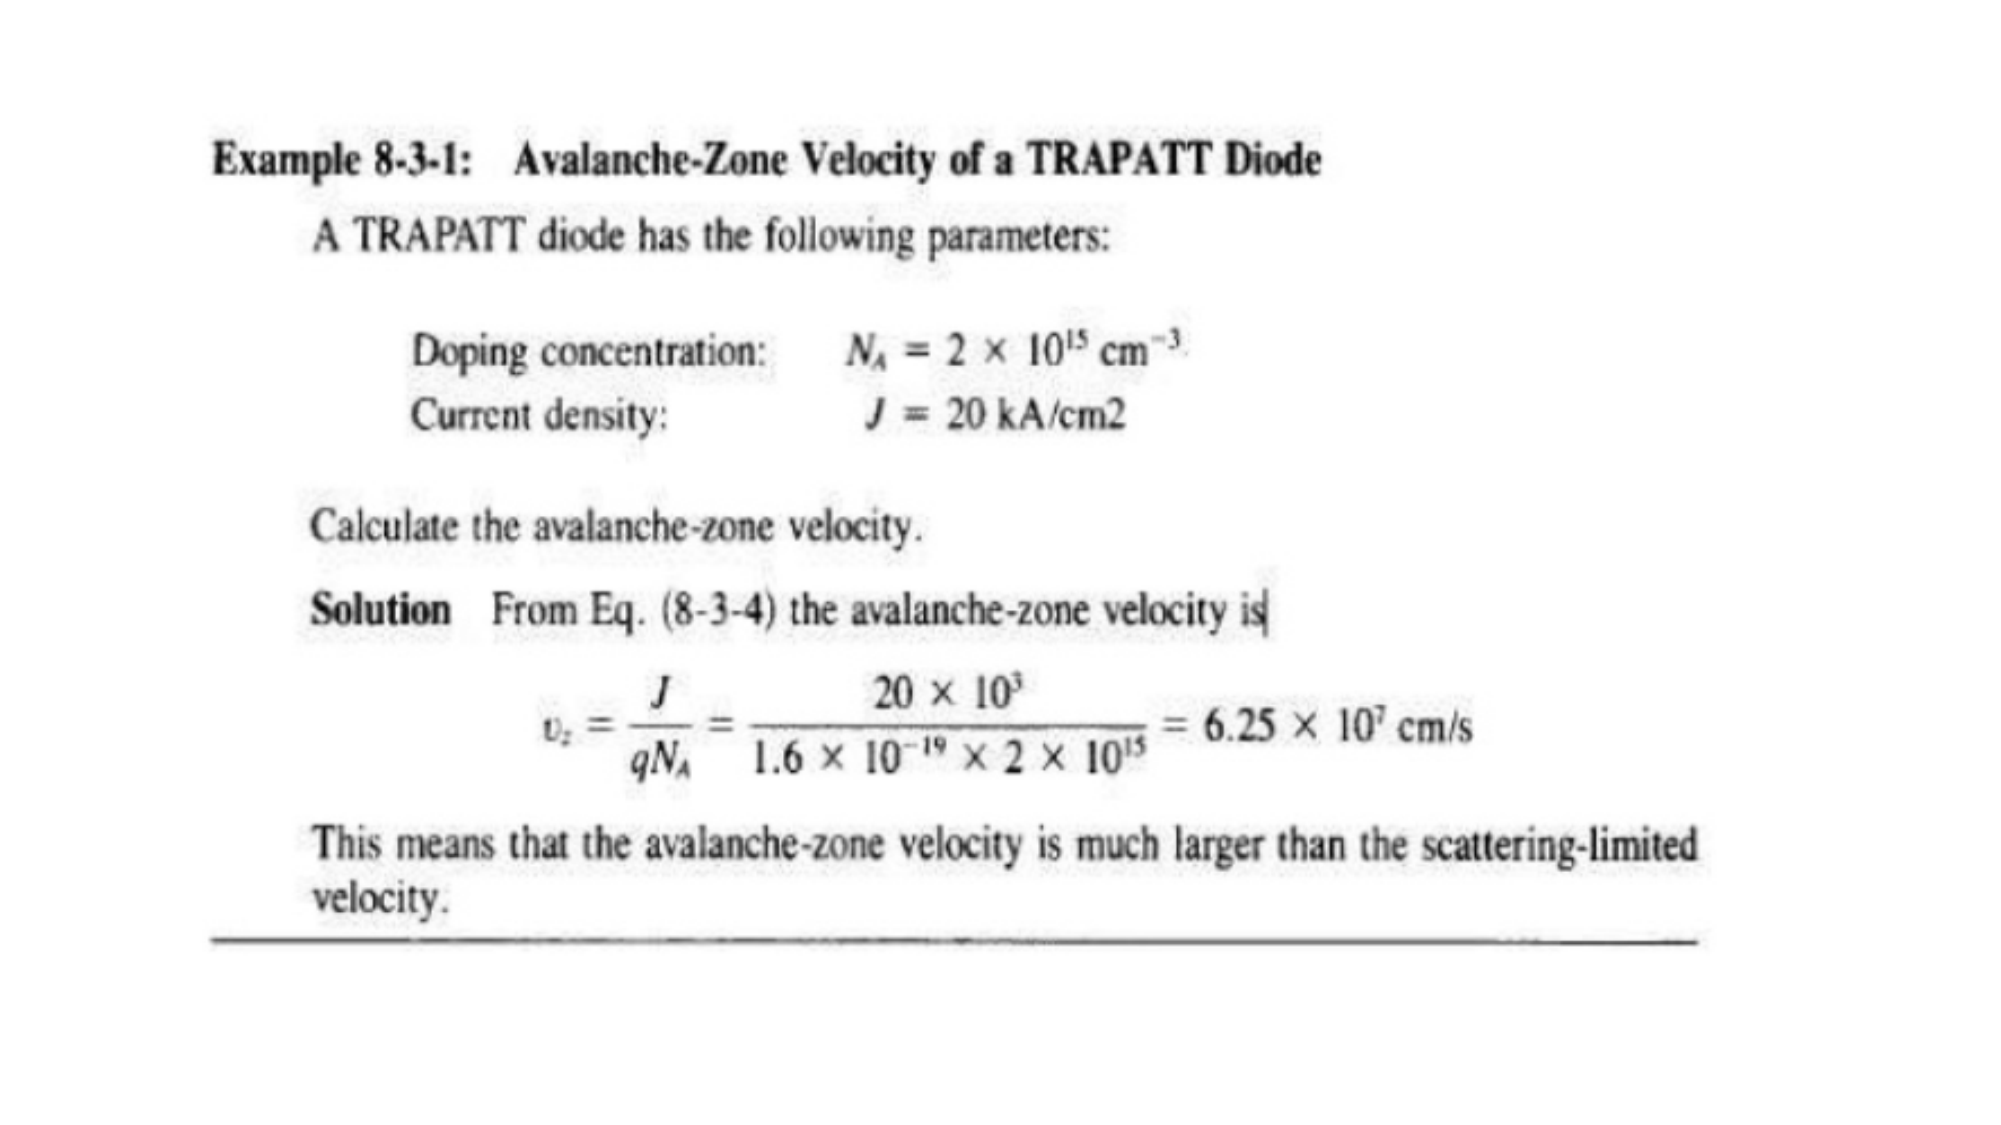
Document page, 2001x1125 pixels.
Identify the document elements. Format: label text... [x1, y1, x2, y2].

title . [137, 59, 1863, 278]
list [123, 105, 1730, 1014]
